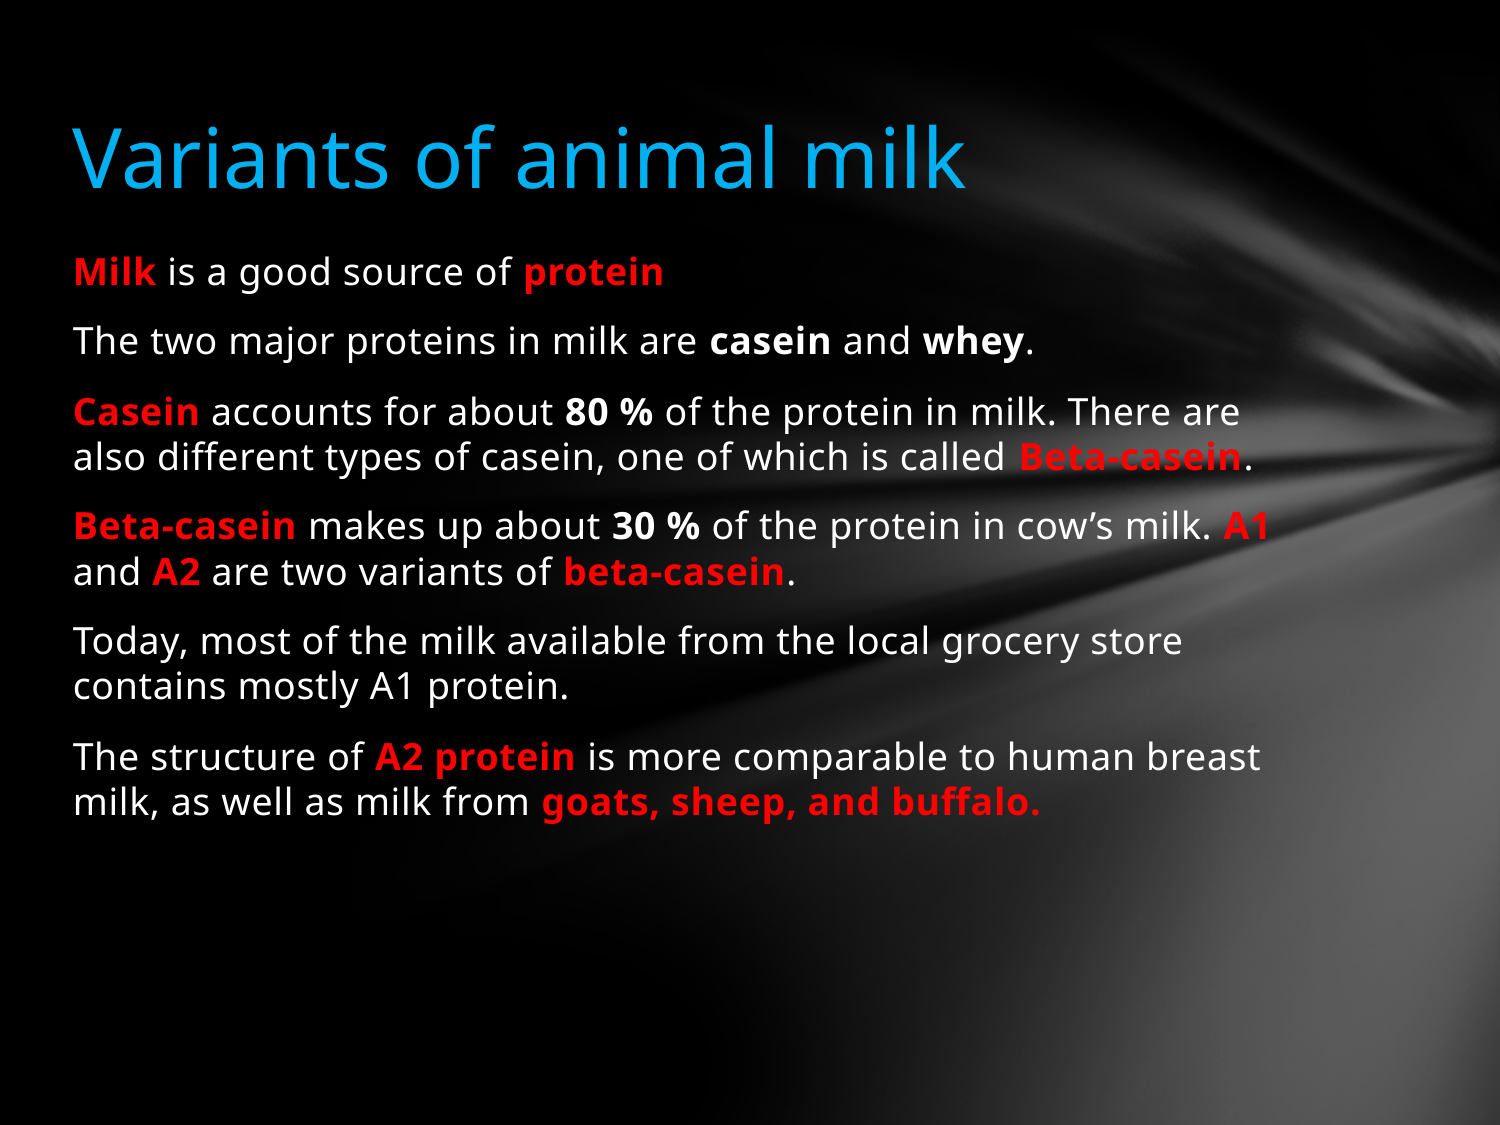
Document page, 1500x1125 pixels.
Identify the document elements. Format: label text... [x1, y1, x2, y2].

title Variants of animal milk [57, 37, 1318, 213]
list Milk is a good source of protein The two major proteins in milk are casein and whey. Casein accounts for about 80 % of the protein in milk. There are also different types of casein, one of which is called Beta-casein. Beta-casein makes up about 30 % of the protein in cow’s milk. A1 and A2 are two variants of beta-casein. Today, most of the milk available from the local grocery store contains mostly A1 protein. The structure of A2 protein is more comparable to human breast milk, as well as milk from goats, sheep, and buffalo. [57, 239, 1318, 1015]
